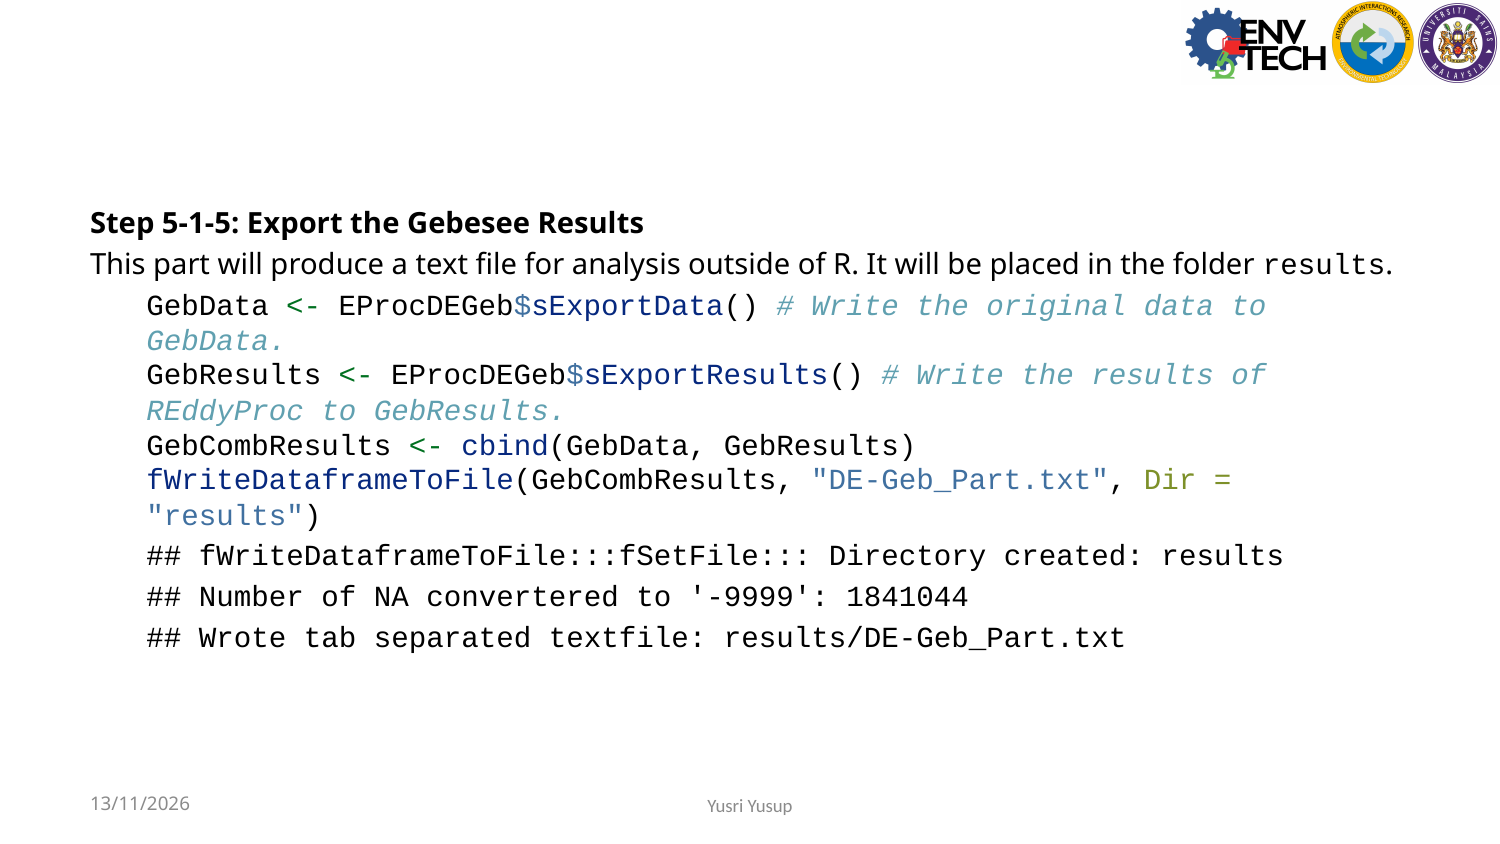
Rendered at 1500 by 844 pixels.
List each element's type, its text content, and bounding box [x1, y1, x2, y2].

footer Yusri Yusup [512, 782, 988, 827]
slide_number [75, 782, 425, 827]
list Step 5-1-5: Export the Gebesee Results This part will produce a text file for analysis outside of R. It will be placed in the folder results. GebData <- EProcDEGeb$sExportData() # Write the original data to GebData. GebResults <- EProcDEGeb$sExportResults() # Write the results of REddyProc to GebResults. GebCombResults <- cbind(GebData, GebResults) fWriteDataframeToFile(GebCombResults, "DE-Geb_Part.txt", Dir = "results") ## fWriteDataframeToFile:::fSetFile::: Directory created: results ## Number of NA convertered to '-9999': 1841044 ## Wrote tab separated textfile: results/DE-Geb_Part.txt [75, 196, 1425, 754]
picture [1181, 0, 1500, 85]
